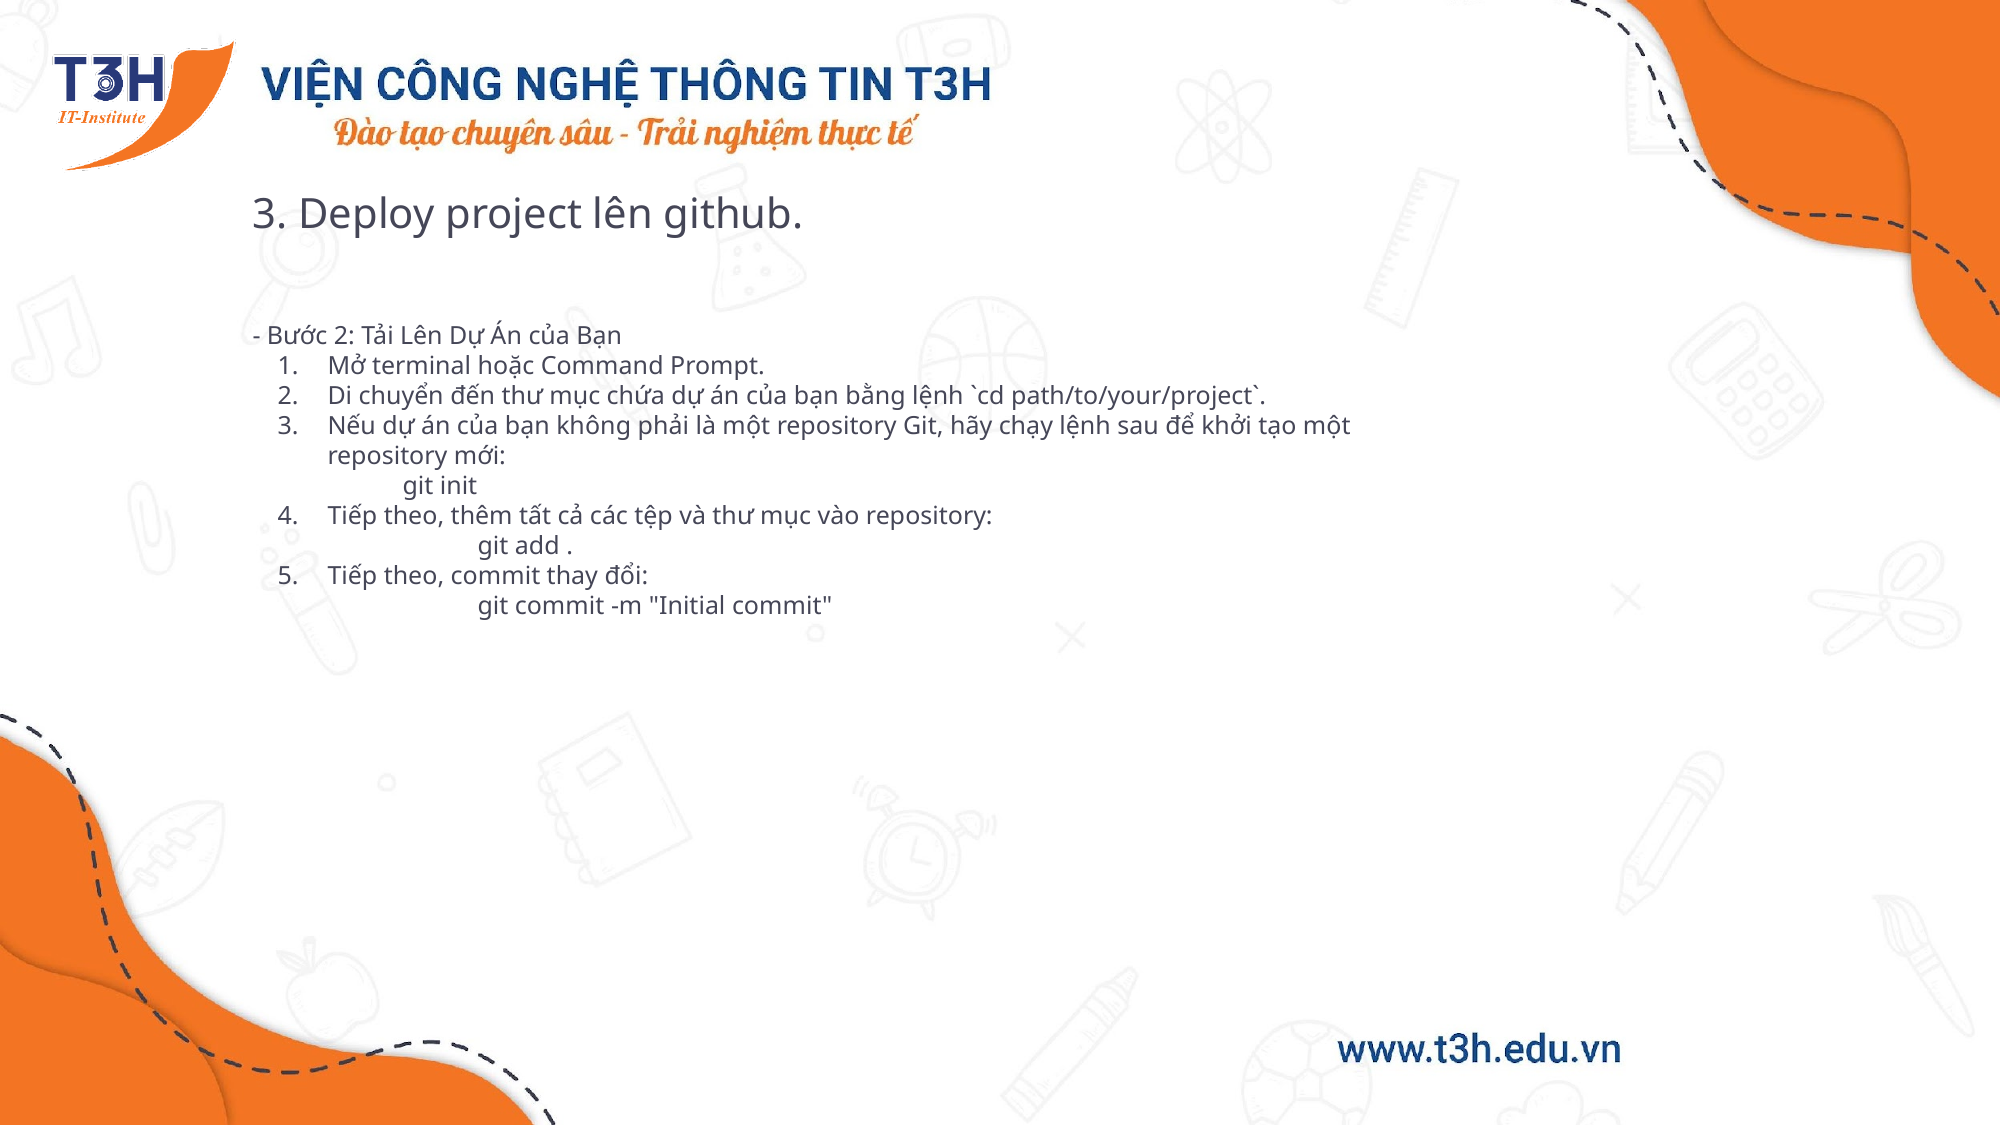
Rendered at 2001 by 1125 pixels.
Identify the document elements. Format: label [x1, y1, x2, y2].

text_box [351, 257, 484, 376]
picture [0, 0, 2000, 1125]
